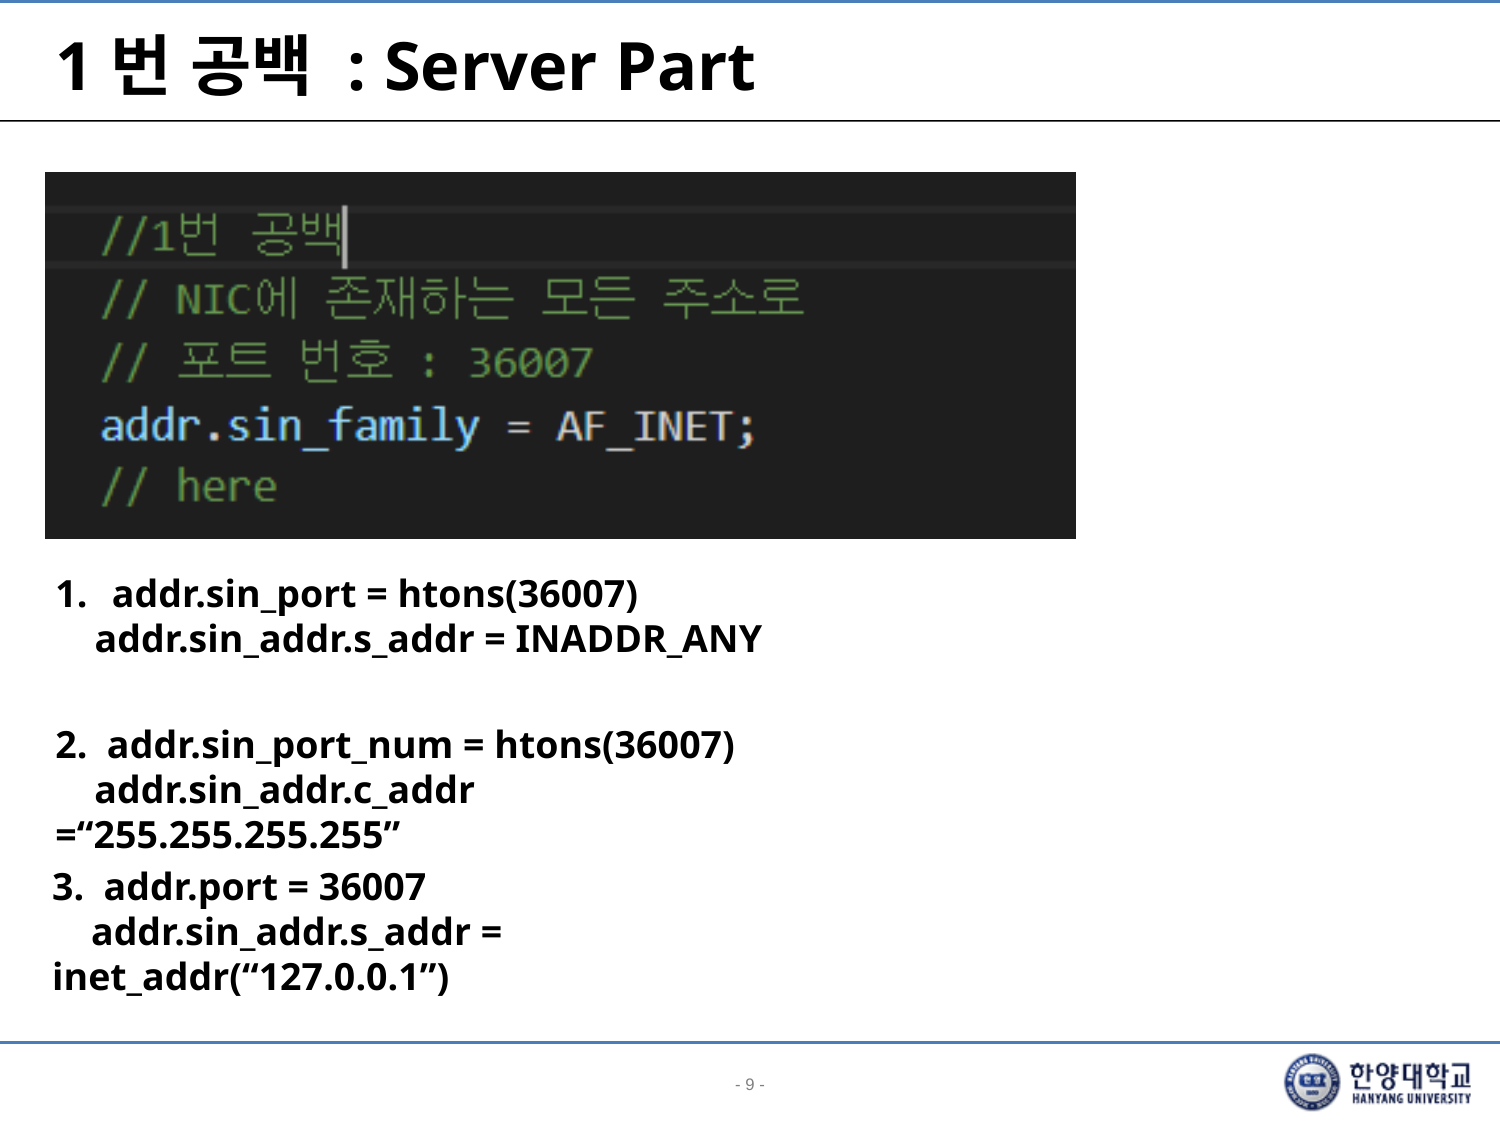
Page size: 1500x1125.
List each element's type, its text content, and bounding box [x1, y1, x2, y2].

text_box addr.sin_port = htons(36007) addr.sin_addr.s_addr = INADDR_ANY [40, 562, 797, 713]
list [45, 172, 1076, 540]
title 1번 공백 : Server Part [40, 32, 1449, 95]
text_box 3. addr.port = 36007 addr.sin_addr.s_addr = inet_addr(“127.0.0.1”) [37, 855, 916, 1051]
picture [1264, 1052, 1496, 1113]
text_box 2. addr.sin_port_num = htons(36007) addr.sin_addr.c_addr =“255.255.255.255” [40, 713, 833, 855]
